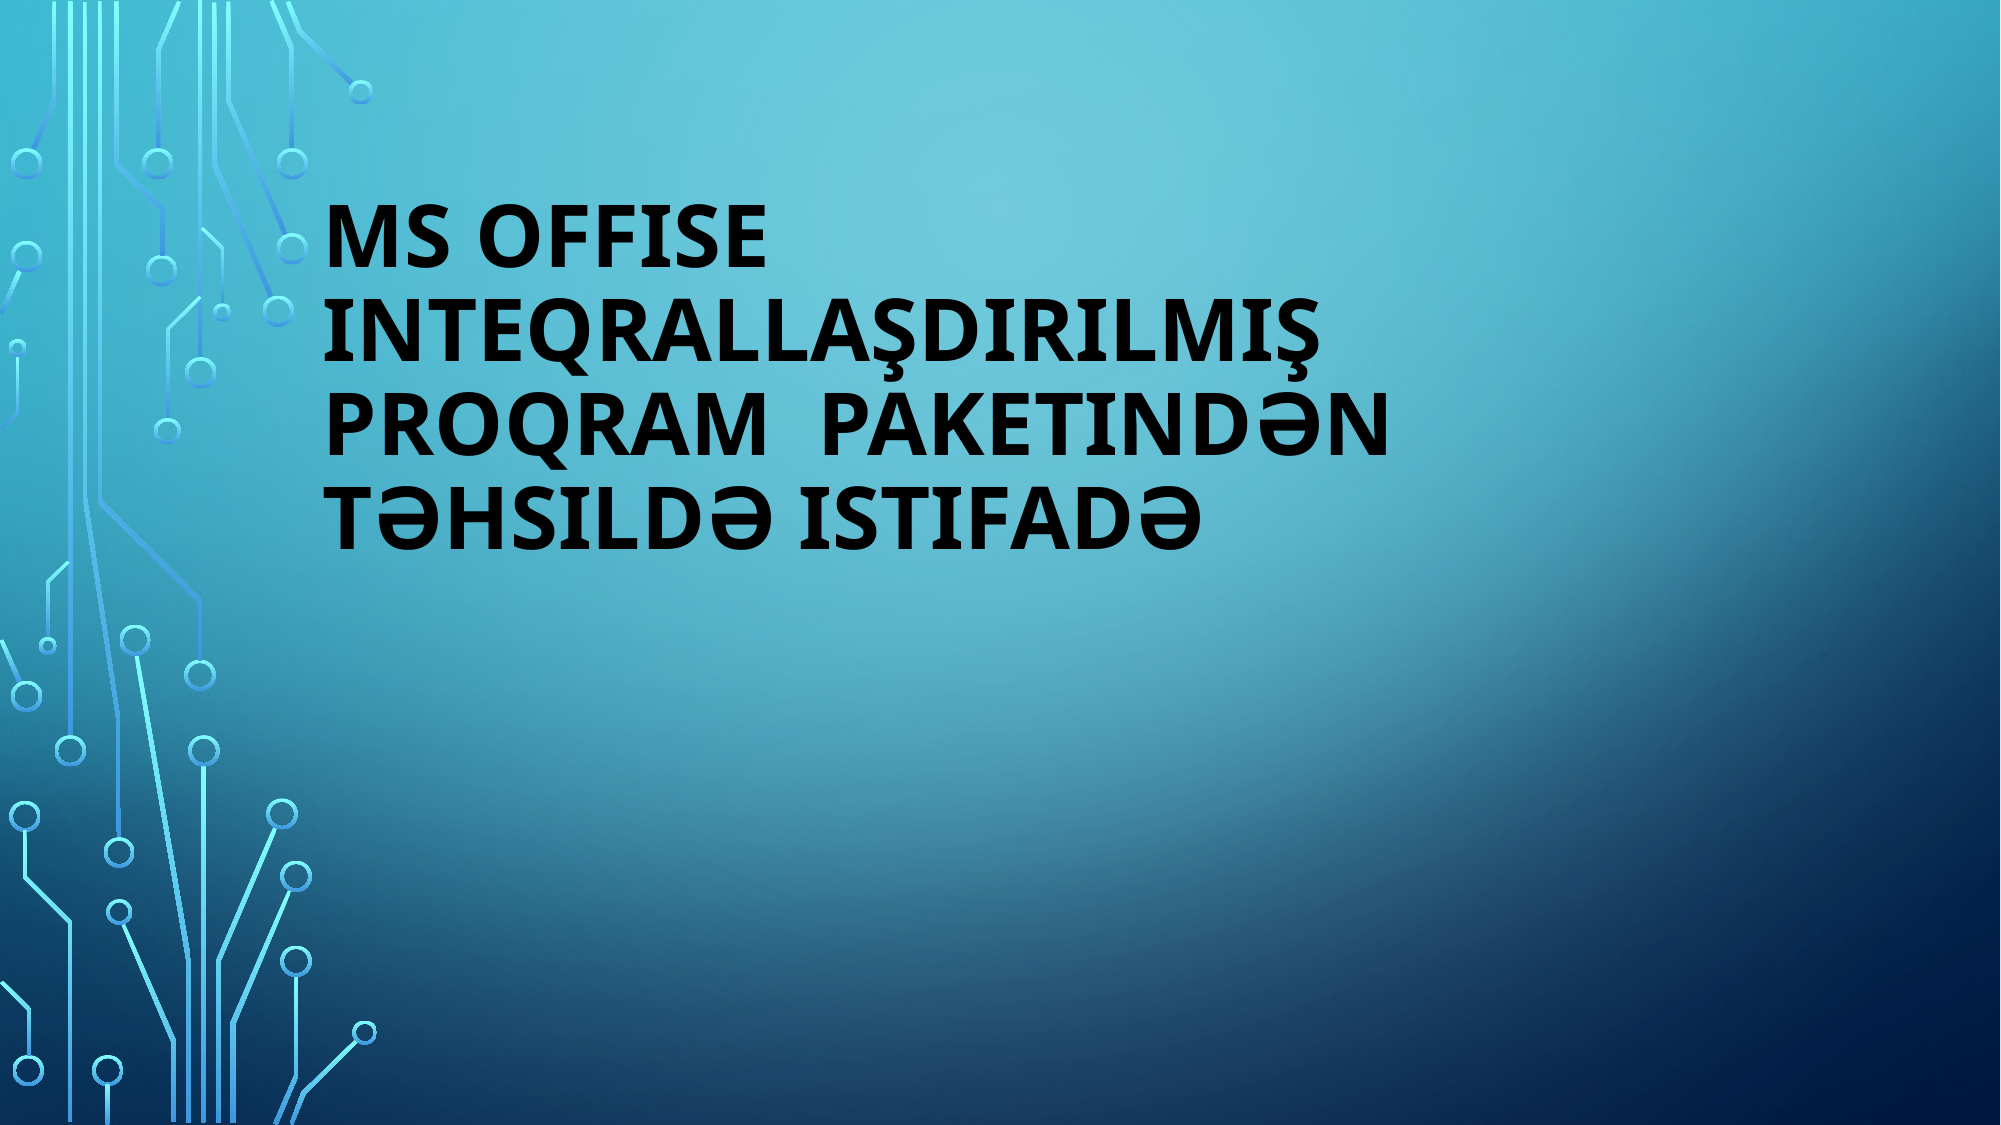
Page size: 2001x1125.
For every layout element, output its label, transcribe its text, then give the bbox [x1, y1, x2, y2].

title Ms Offise inteqrallaşdirilmiş proqram paketindən təhsildə istifadə [307, 184, 1750, 576]
